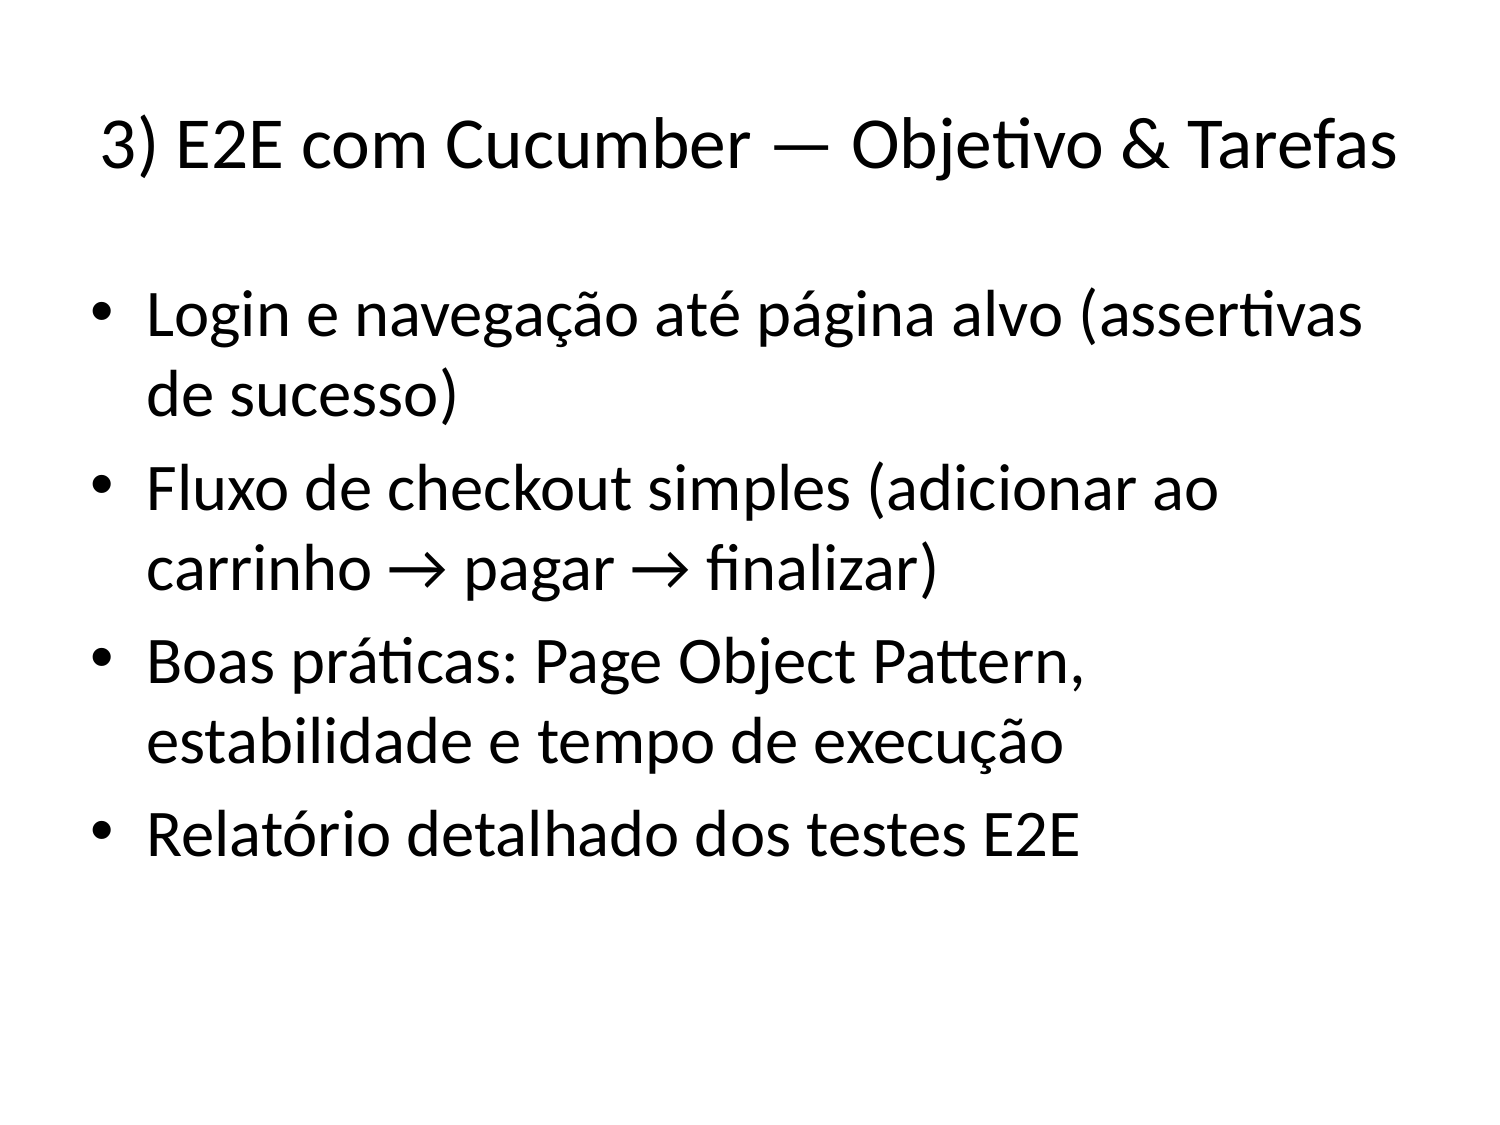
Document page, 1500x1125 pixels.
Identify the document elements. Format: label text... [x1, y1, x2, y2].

list Login e navegação até página alvo (assertivas de sucesso) Fluxo de checkout simples (adicionar ao carrinho → pagar → finalizar) Boas práticas: Page Object Pattern, estabilidade e tempo de execução Relatório detalhado dos testes E2E [75, 262, 1425, 1005]
title 3) E2E com Cucumber — Objetivo & Tarefas [75, 45, 1425, 233]
